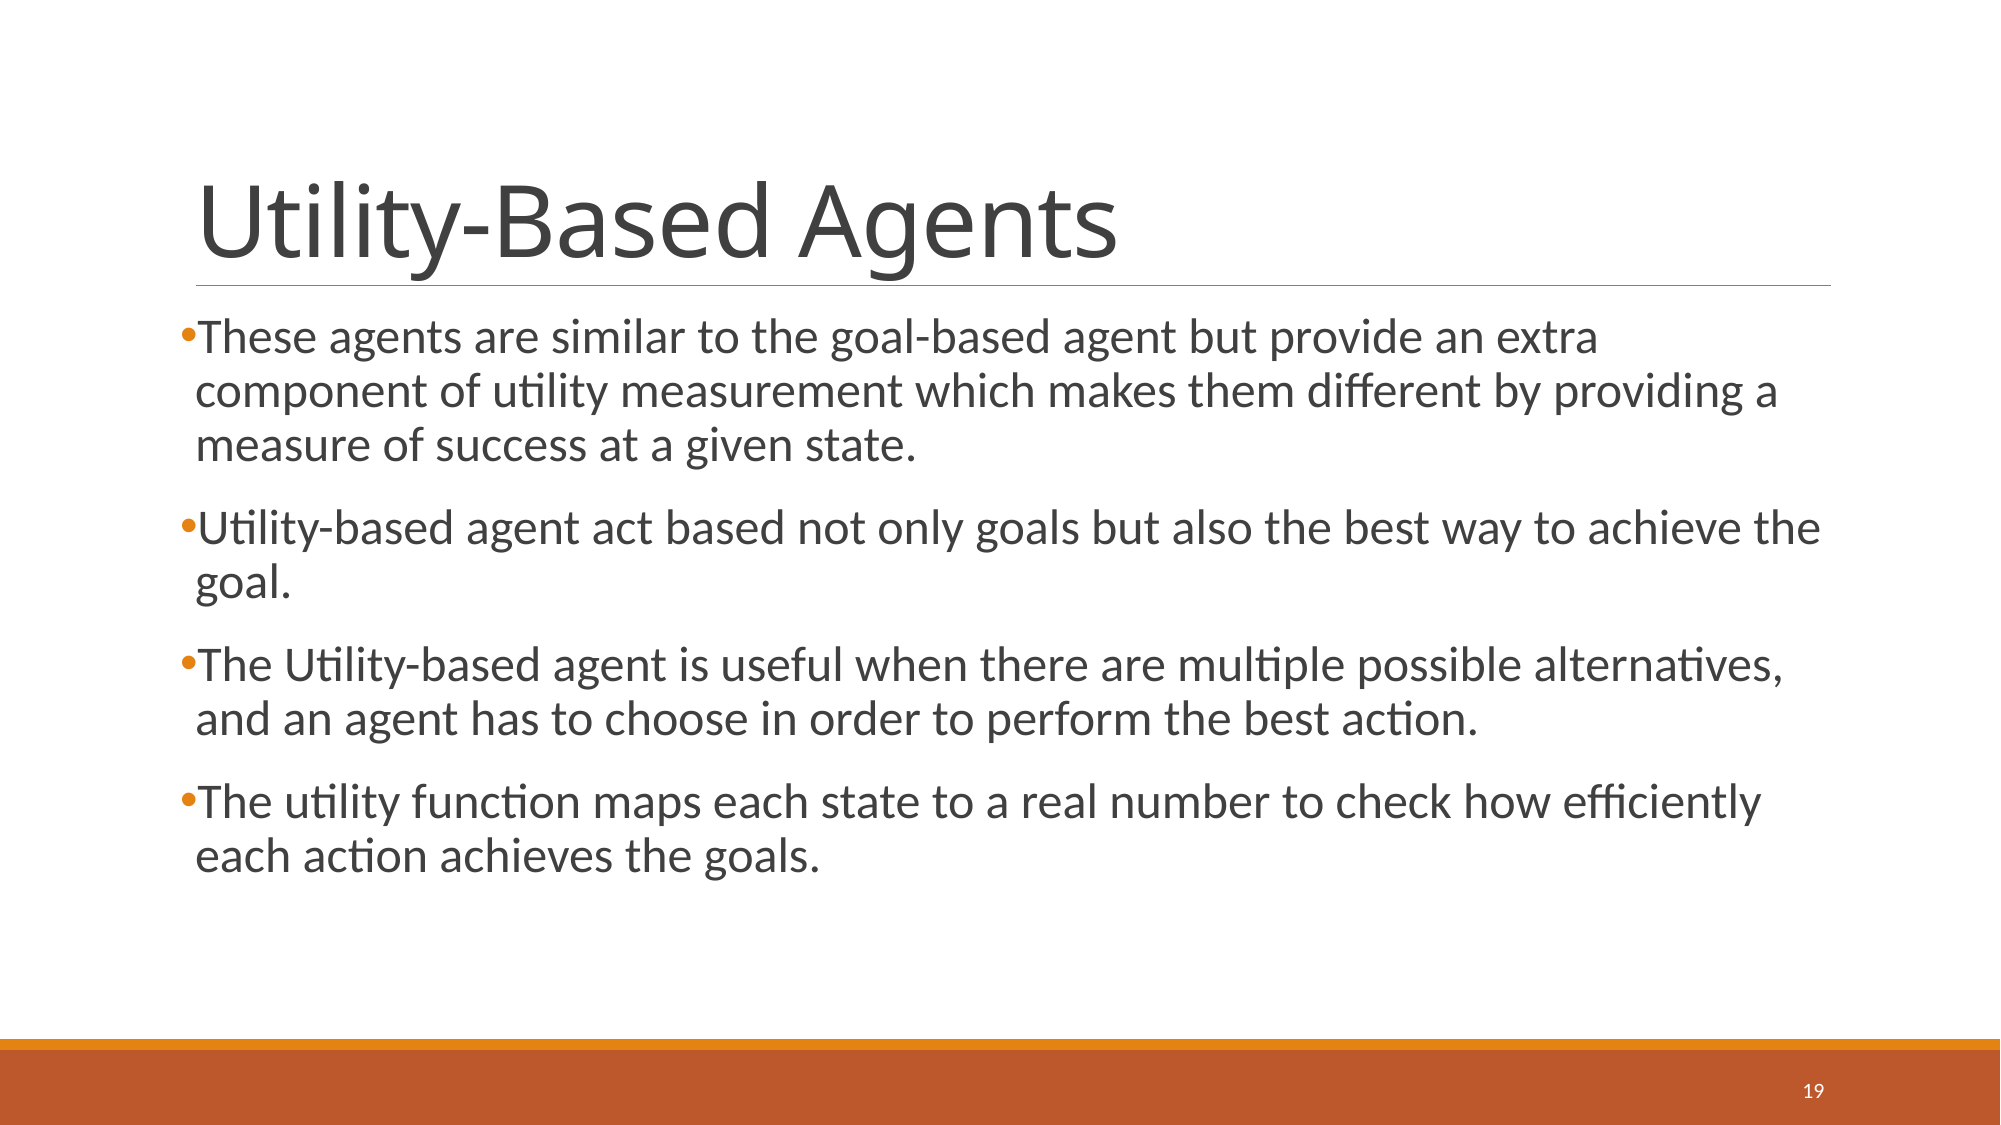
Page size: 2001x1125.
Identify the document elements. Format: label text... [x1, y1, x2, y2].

title Utility-Based Agents [180, 47, 1830, 285]
slide_number 19 [1624, 1059, 1840, 1120]
list These agents are similar to the goal-based agent but provide an extra component of utility measurement which makes them different by providing a measure of success at a given state. Utility-based agent act based not only goals but also the best way to achieve the goal. The Utility-based agent is useful when there are multiple possible alternatives, and an agent has to choose in order to perform the best action. The utility function maps each state to a real number to check how efficiently each action achieves the goals. [180, 302, 1830, 963]
